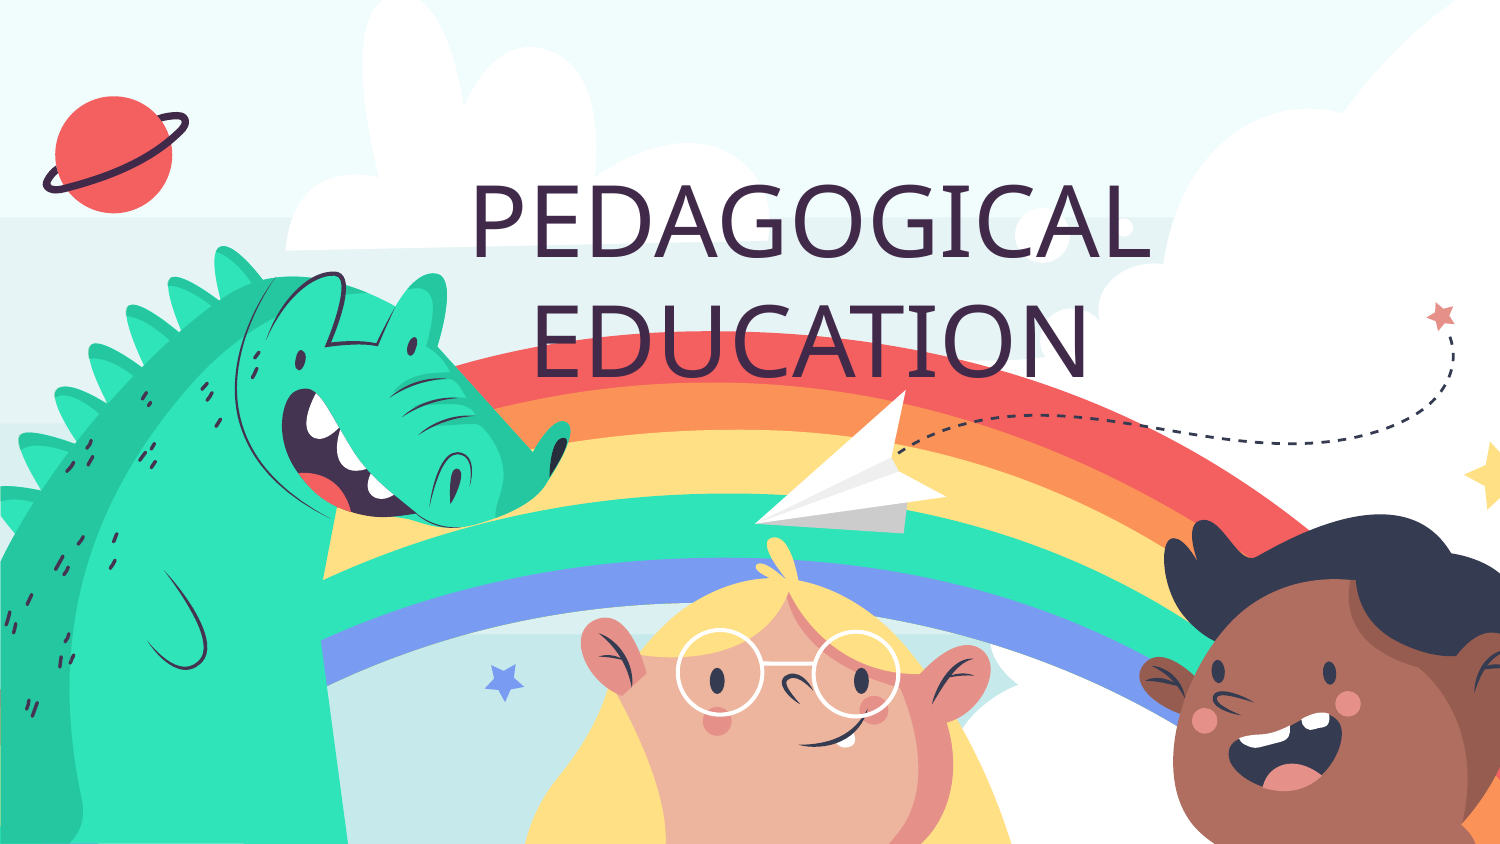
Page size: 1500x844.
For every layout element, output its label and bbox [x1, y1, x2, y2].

text_box [0, 96, 1500, 844]
